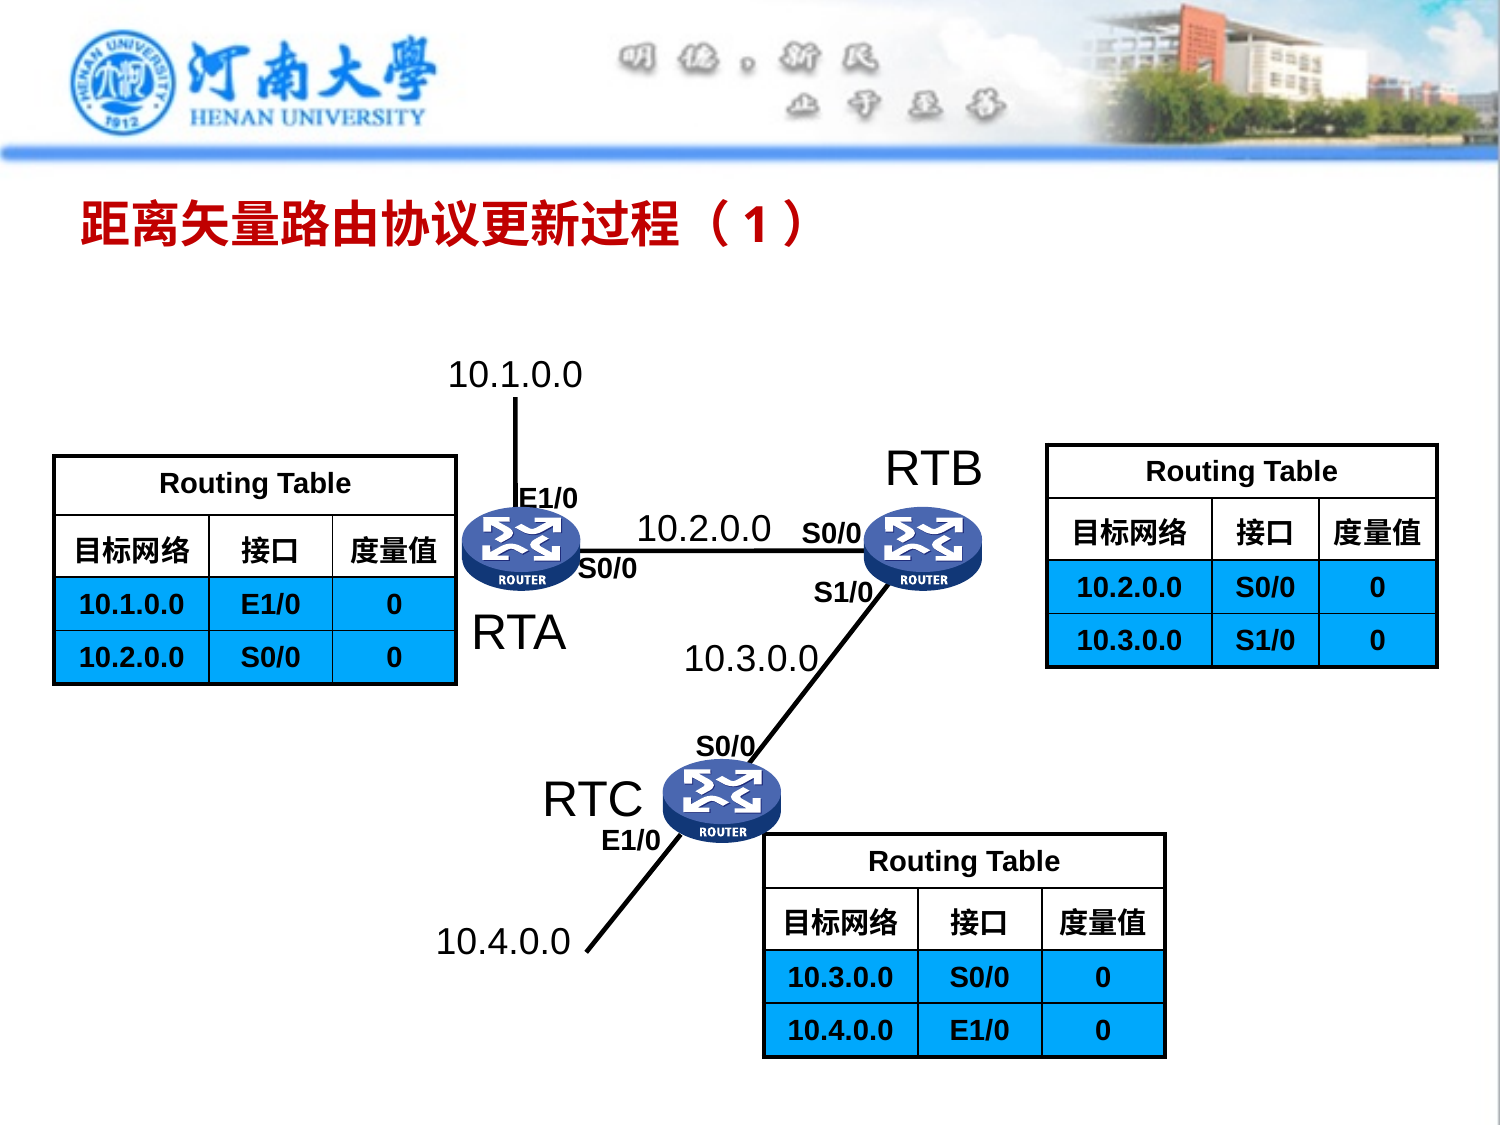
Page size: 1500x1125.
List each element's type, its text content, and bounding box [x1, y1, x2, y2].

table_cell 接口 [919, 889, 1041, 949]
table_cell 目标网络 [1049, 499, 1211, 559]
table_cell 0 [333, 631, 454, 682]
table_cell 10.4.0.0 [766, 1004, 917, 1055]
text_box E1/0 [586, 834, 752, 864]
text_box S1/0 [798, 562, 941, 616]
text_box S0/0 [811, 503, 856, 550]
table_cell 度量值 [1043, 889, 1163, 949]
title 距离矢量路由协议更新过程（1） [64, 172, 1253, 273]
text_box RTB [869, 422, 1018, 504]
table_cell 0 [1320, 561, 1435, 613]
table_cell 10.3.0.0 [1049, 614, 1211, 665]
table_cell 目标网络 [766, 889, 917, 949]
table_cell 10.1.0.0 [56, 578, 208, 630]
table_header Routing Table [1049, 447, 1435, 497]
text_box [656, 755, 788, 847]
picture [0, 0, 1500, 1125]
text_box S0/0 [590, 551, 705, 592]
text_box 10.2.0.0 [621, 491, 811, 550]
table_cell S0/0 [1213, 561, 1318, 613]
text_box RTA [456, 586, 592, 667]
text_box 10.1.0.0 [432, 337, 622, 403]
text_box 10.4.0.0 [420, 905, 610, 970]
table_cell 接口 [210, 516, 332, 576]
text_box 10.2.0.0 [621, 551, 811, 556]
table_cell 0 [1043, 951, 1163, 1002]
table_cell 10.3.0.0 [766, 951, 917, 1002]
text_box S0/0 [786, 551, 852, 557]
table_cell 0 [1043, 1004, 1163, 1055]
text_box RTC [527, 753, 664, 834]
text_box S0/0 [680, 716, 870, 770]
text_box E1/0 [503, 468, 515, 502]
table_cell 目标网络 [56, 516, 208, 576]
table_cell S1/0 [1213, 614, 1318, 665]
table_cell E1/0 [210, 578, 332, 630]
table_cell S0/0 [210, 631, 332, 682]
table_cell S0/0 [919, 951, 1041, 1002]
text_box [455, 503, 587, 595]
table_cell 0 [1320, 614, 1435, 665]
table_cell 度量值 [333, 516, 450, 576]
table_cell 接口 [1213, 499, 1318, 559]
text_box S0/0 [590, 538, 621, 550]
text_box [857, 503, 989, 595]
text_box 10.3.0.0 [668, 621, 870, 686]
table_cell E1/0 [919, 1004, 1041, 1055]
table_cell 度量值 [1320, 499, 1435, 559]
table_cell 10.2.0.0 [56, 631, 208, 682]
table_header Routing Table [56, 458, 454, 514]
table_header Routing Table [766, 836, 1163, 887]
table_cell 10.2.0.0 [1049, 561, 1211, 613]
text_box E1/0 [516, 468, 658, 522]
table_cell 0 [333, 578, 454, 630]
